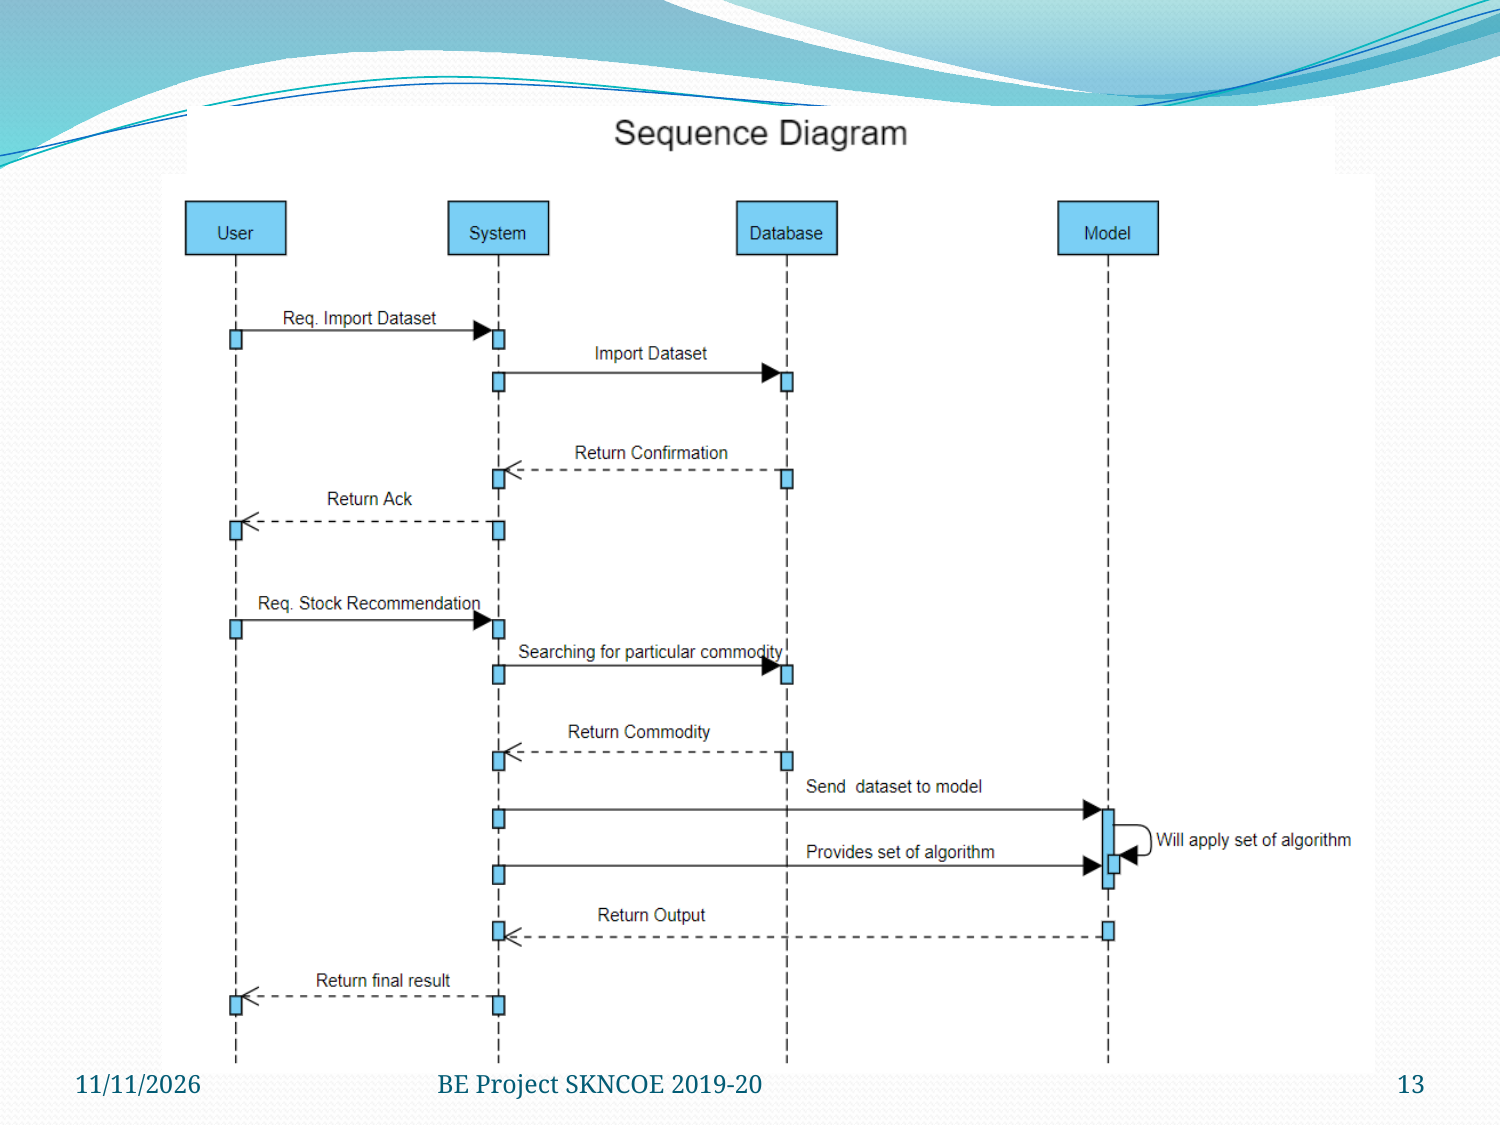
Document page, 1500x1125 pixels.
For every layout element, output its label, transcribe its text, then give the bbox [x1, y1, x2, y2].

picture [162, 106, 1376, 1073]
slide_number 13 [1299, 1042, 1425, 1103]
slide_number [75, 1042, 425, 1103]
footer BE Project SKNCOE 2019-20 [437, 1086, 988, 1103]
